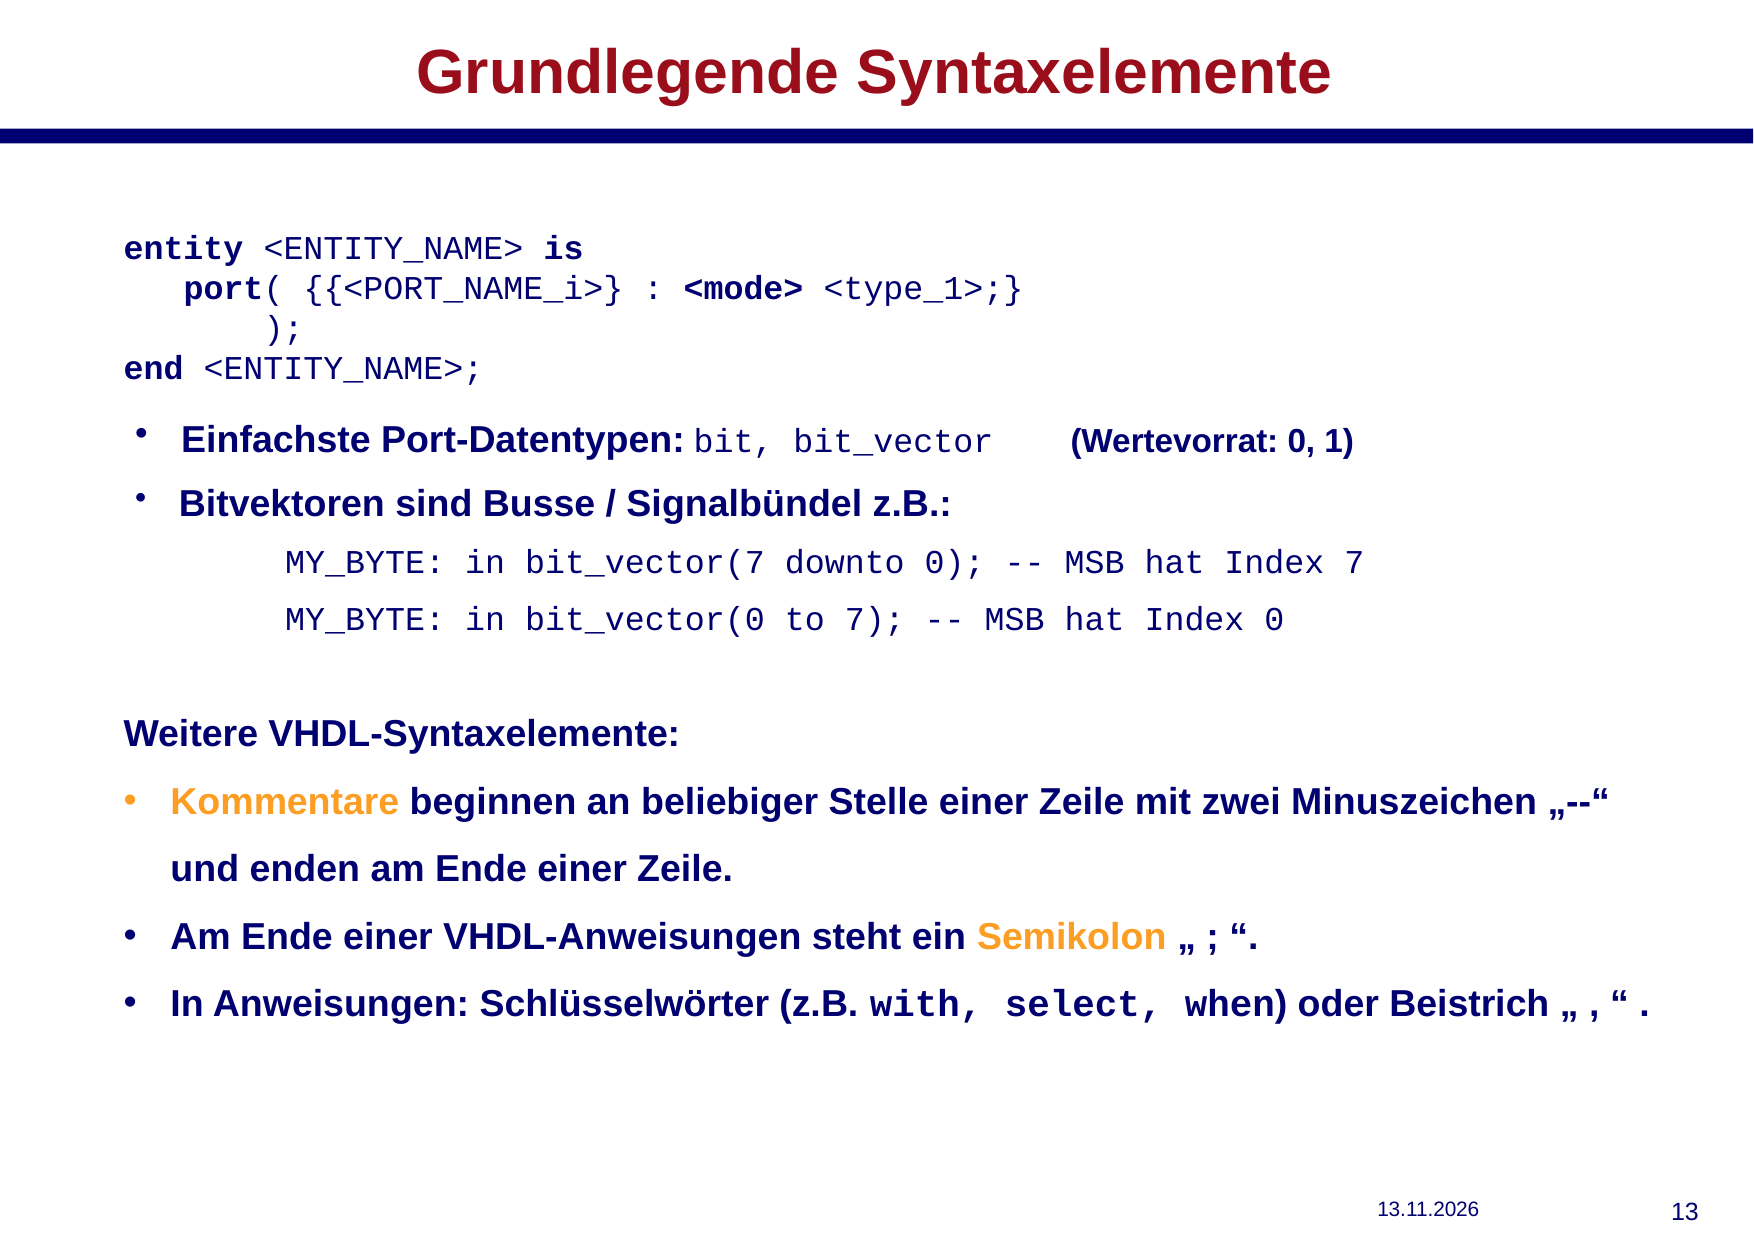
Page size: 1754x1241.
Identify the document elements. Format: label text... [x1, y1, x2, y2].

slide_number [1360, 1187, 1608, 1241]
text_box Weitere VHDL-Syntaxelemente: Kommentare beginnen an beliebiger Stelle einer Zeile mit zwei Minuszeichen „--“ und enden am Ende einer Zeile. Am Ende einer VHDL-Anweisungen steht ein Semikolon „ ; “. In Anweisungen: Schlüsselwörter (z.B. with, select, when) oder Beistrich „ , “ . [108, 679, 1692, 1032]
title Grundlegende Syntaxelemente [37, 17, 1713, 121]
slide_number 12 [1632, 1187, 1716, 1241]
text_box Einfachste Port-Datentypen: bit, bit_vector (Wertevorrat: 0, 1) Bitvektoren sind Busse / Signalbündel z.B.: MY_BYTE: in bit_vector(7 downto 0); -- MSB hat Index 7 MY_BYTE: in bit_vector(0 to 7); -- MSB hat Index 0 [120, 407, 1621, 645]
text_box entity <ENTITY_NAME> is port( {{<PORT_NAME_i>} : <mode> <type_1>;} ); end <ENTITY_NAME>; [108, 218, 1172, 394]
